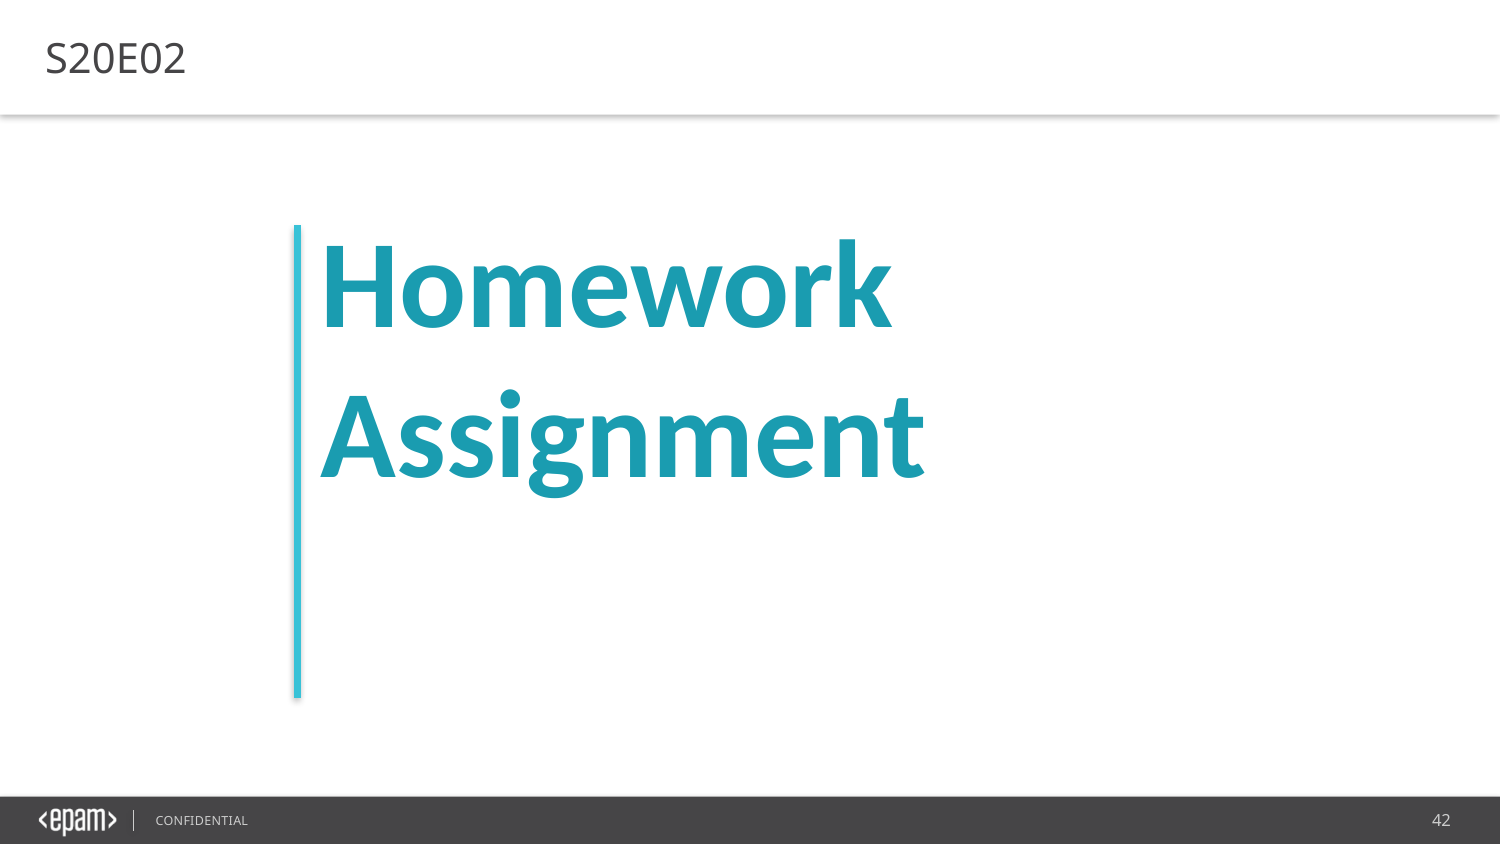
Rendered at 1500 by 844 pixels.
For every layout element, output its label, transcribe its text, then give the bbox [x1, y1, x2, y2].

text_box Homework Assignment [305, 195, 1443, 510]
picture [38, 808, 117, 837]
list S20E02 [0, 0, 1500, 115]
